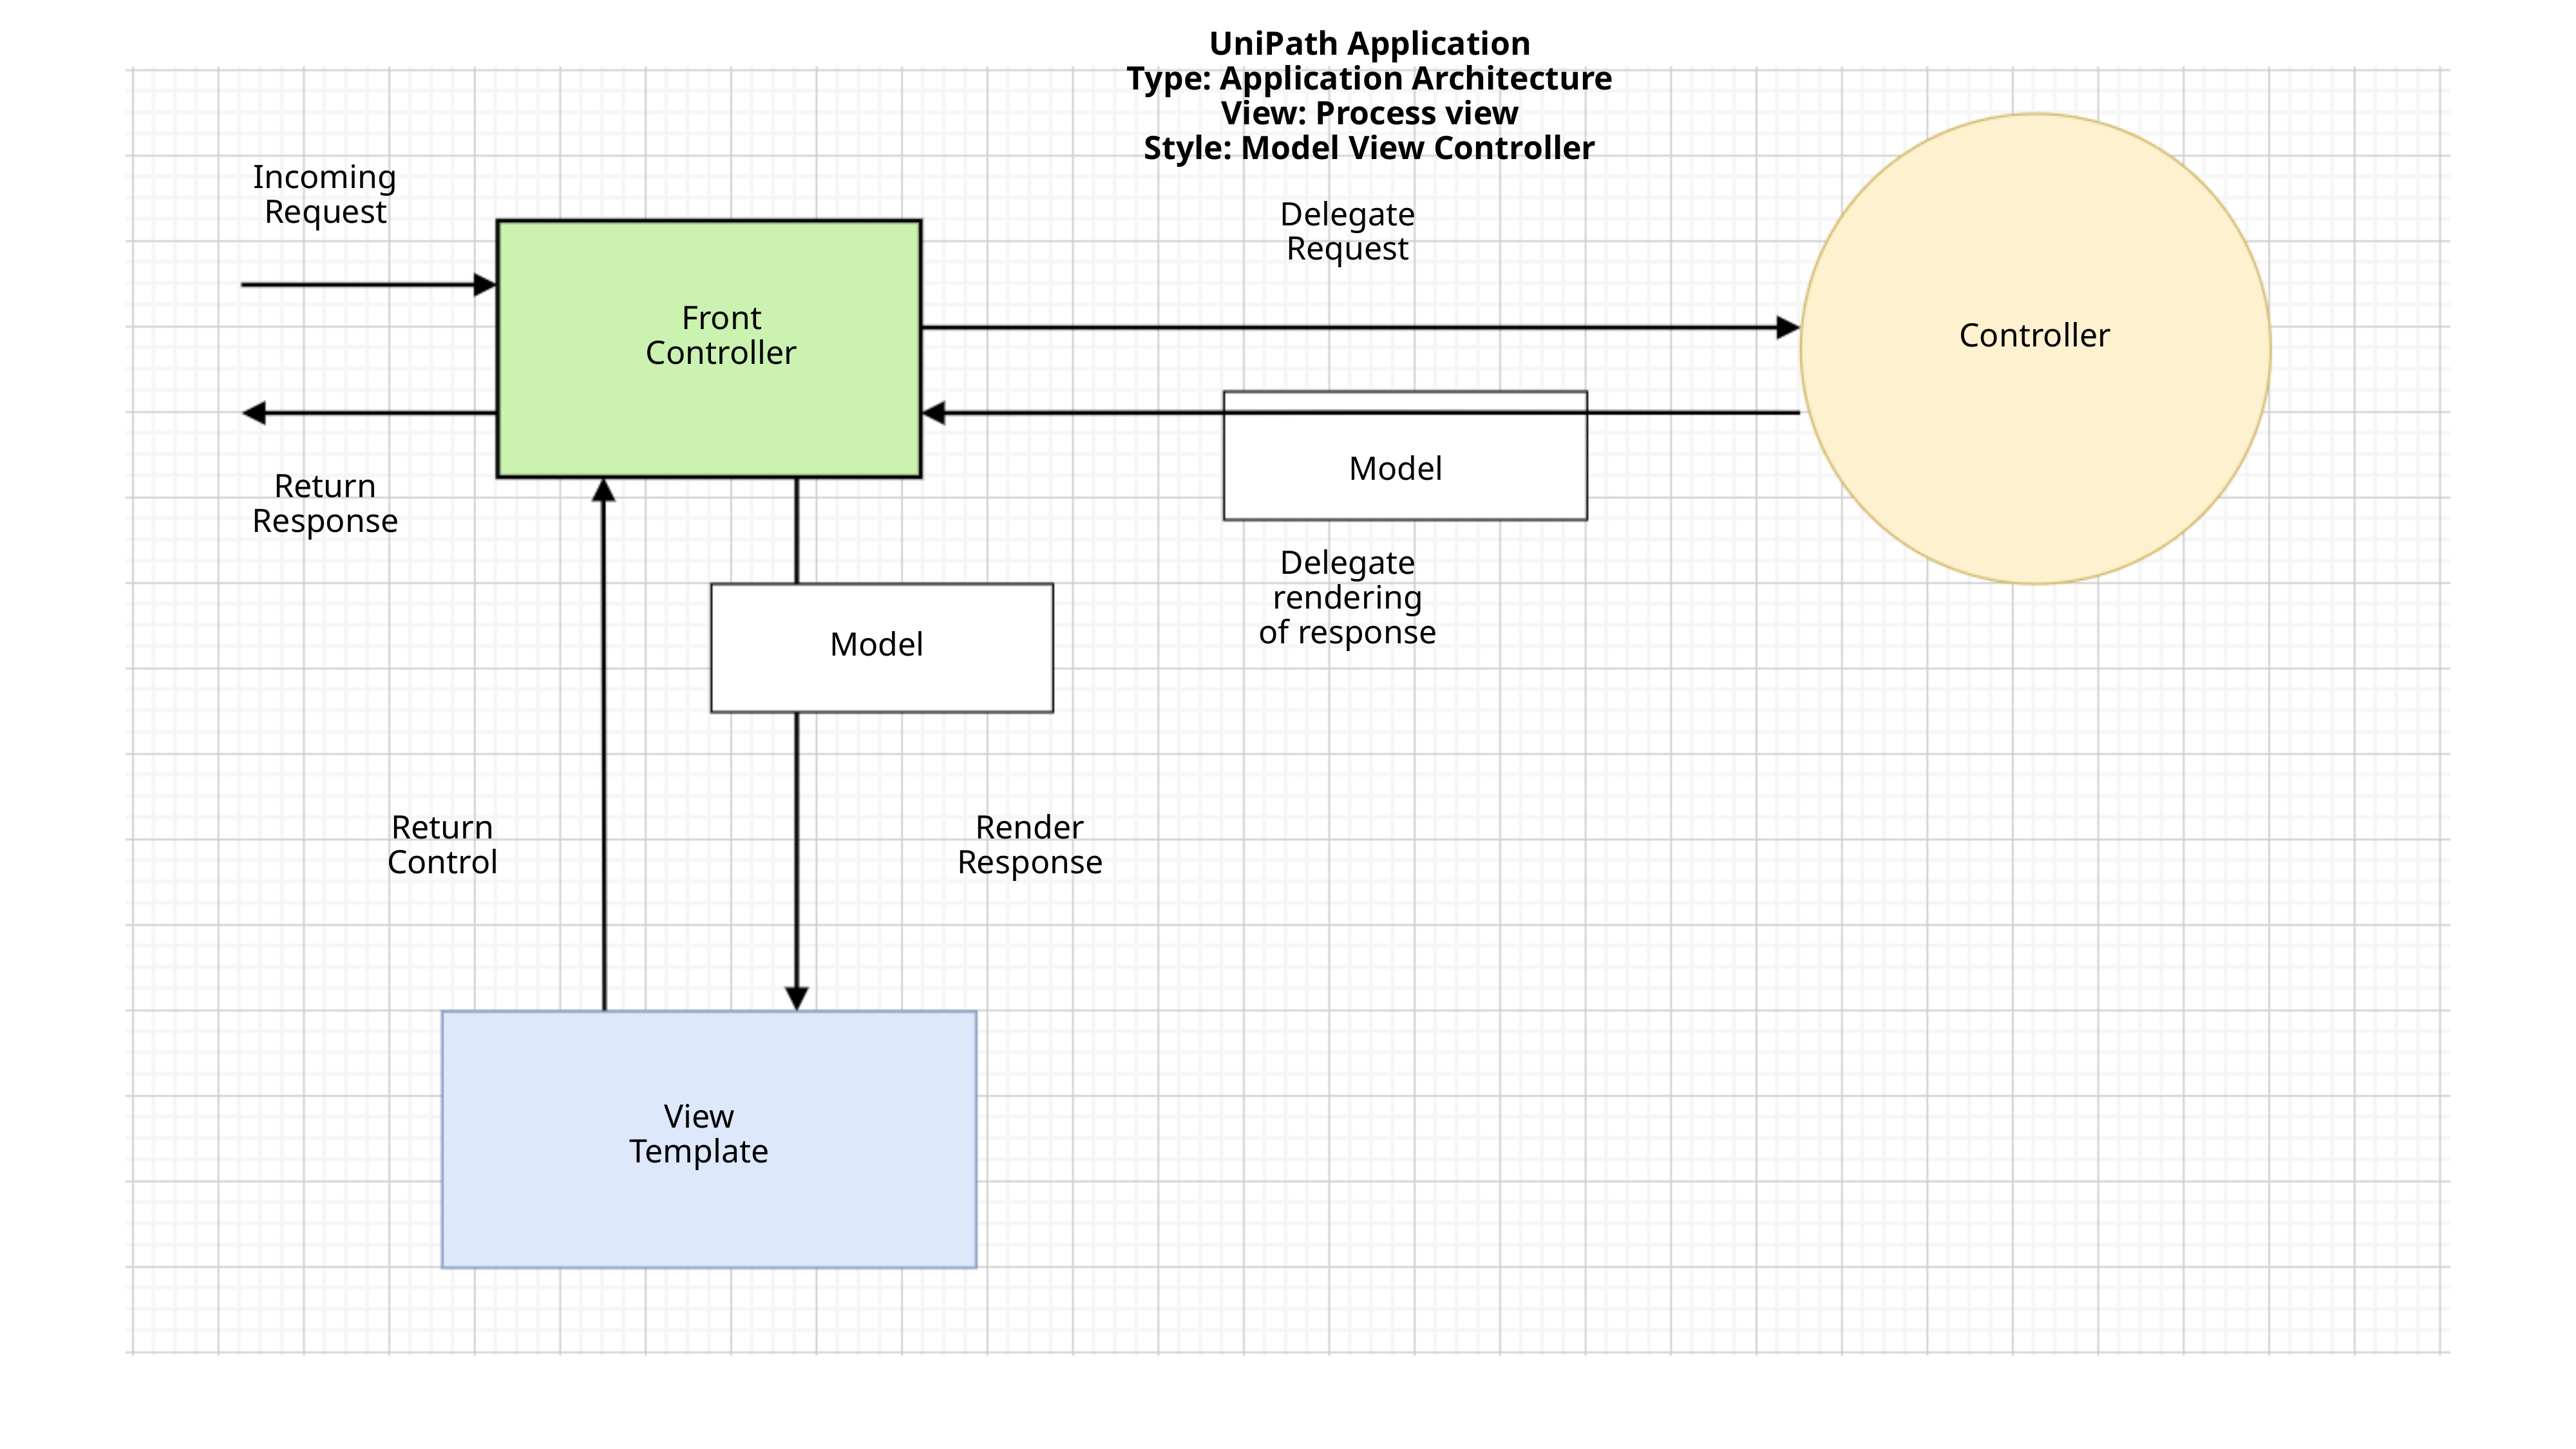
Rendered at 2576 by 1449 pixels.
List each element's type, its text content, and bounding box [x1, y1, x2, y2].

picture [125, 66, 2451, 1356]
text_box UniPath Application Type: Application Architecture View: Process view Style: Model View Controller [1024, 22, 1717, 66]
